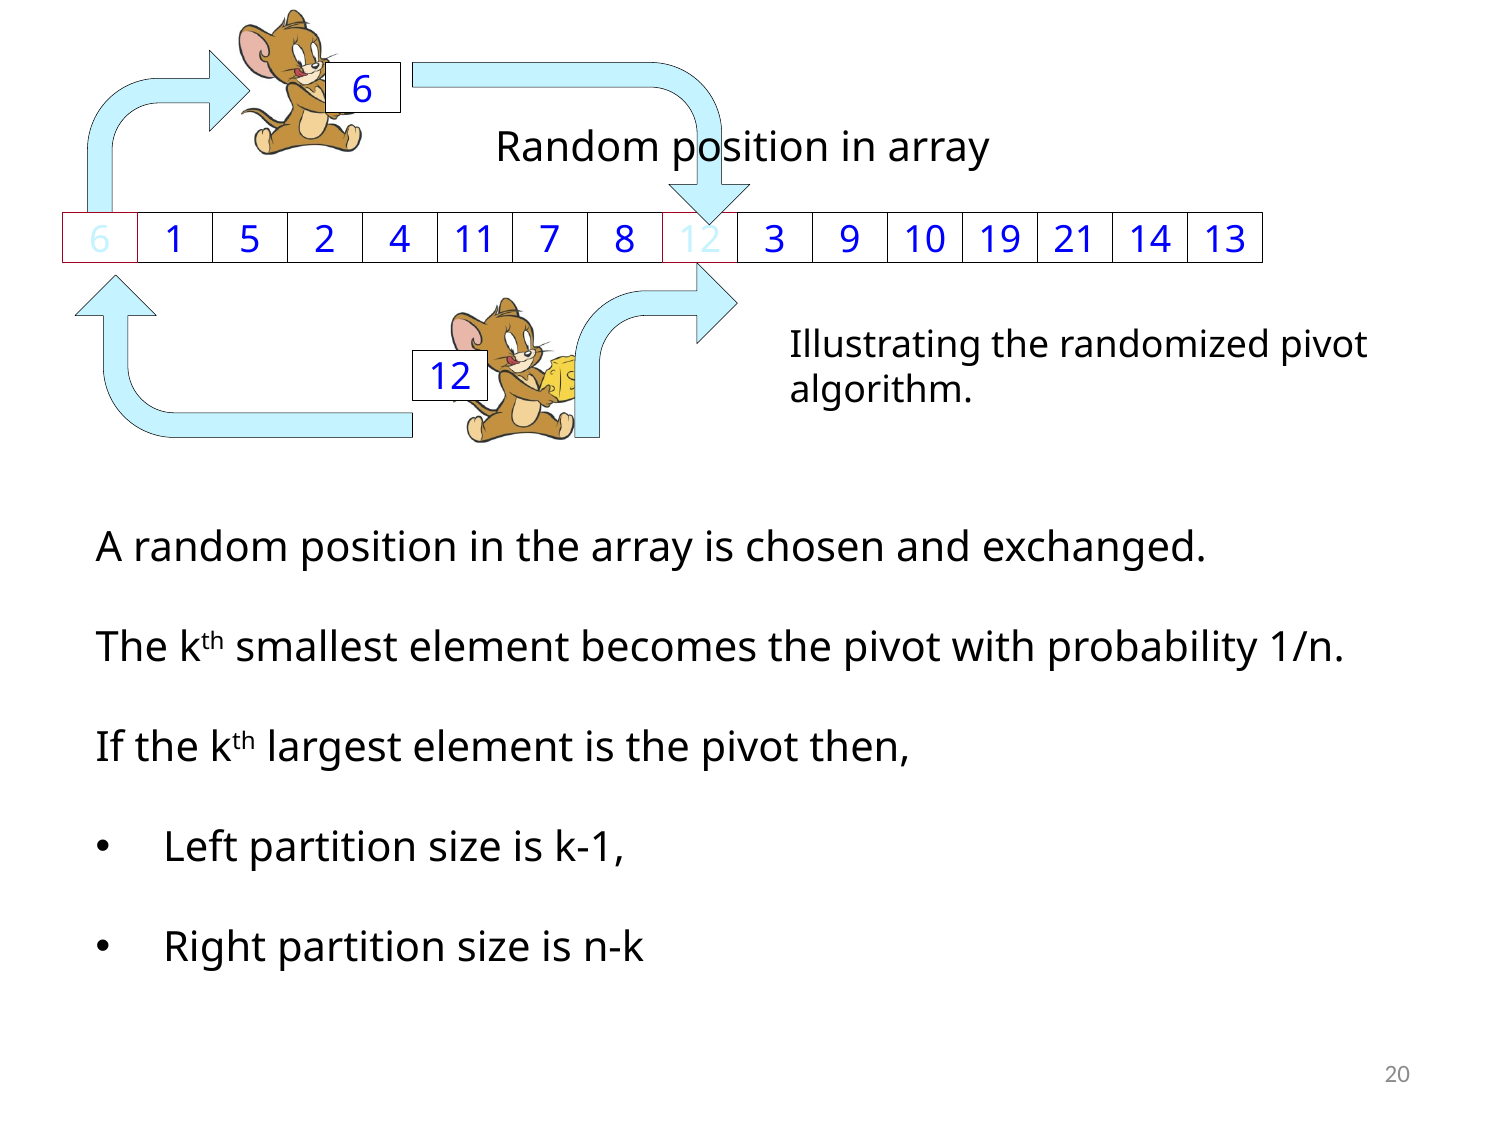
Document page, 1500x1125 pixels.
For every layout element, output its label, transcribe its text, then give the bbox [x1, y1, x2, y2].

text_box A random position in the array is chosen and exchanged. The kth smallest element becomes the pivot with probability 1/n. If the kth largest element is the pivot then, Left partition size is k-1, Right partition size is n-k [80, 462, 1361, 1078]
text_box 10 [885, 210, 960, 265]
text_box 2 [285, 210, 360, 265]
text_box Illustrating the randomized pivot algorithm. [774, 312, 1412, 463]
text_box [85, 48, 219, 210]
text_box 6 [60, 210, 139, 265]
picture [437, 287, 603, 453]
text_box 9 [810, 210, 885, 265]
slide_number 20 [1074, 1042, 1425, 1103]
text_box [607, 260, 740, 346]
text_box 5 [210, 210, 285, 265]
text_box 3 [735, 210, 810, 265]
text_box [73, 272, 415, 440]
text_box 8 [585, 210, 660, 265]
text_box 14 [1110, 210, 1185, 265]
text_box 1 [139, 210, 210, 265]
text_box 12 [660, 210, 735, 265]
text_box 7 [510, 210, 585, 265]
text_box 12 [410, 348, 432, 402]
text_box 6 [395, 60, 402, 115]
text_box [666, 178, 752, 228]
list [224, 0, 391, 166]
text_box 19 [960, 210, 1035, 265]
text_box 4 [360, 210, 435, 265]
text_box Random position in array [480, 112, 1005, 178]
text_box [410, 60, 721, 112]
text_box 11 [435, 210, 510, 265]
text_box 13 [1185, 210, 1264, 265]
text_box 21 [1035, 210, 1110, 265]
